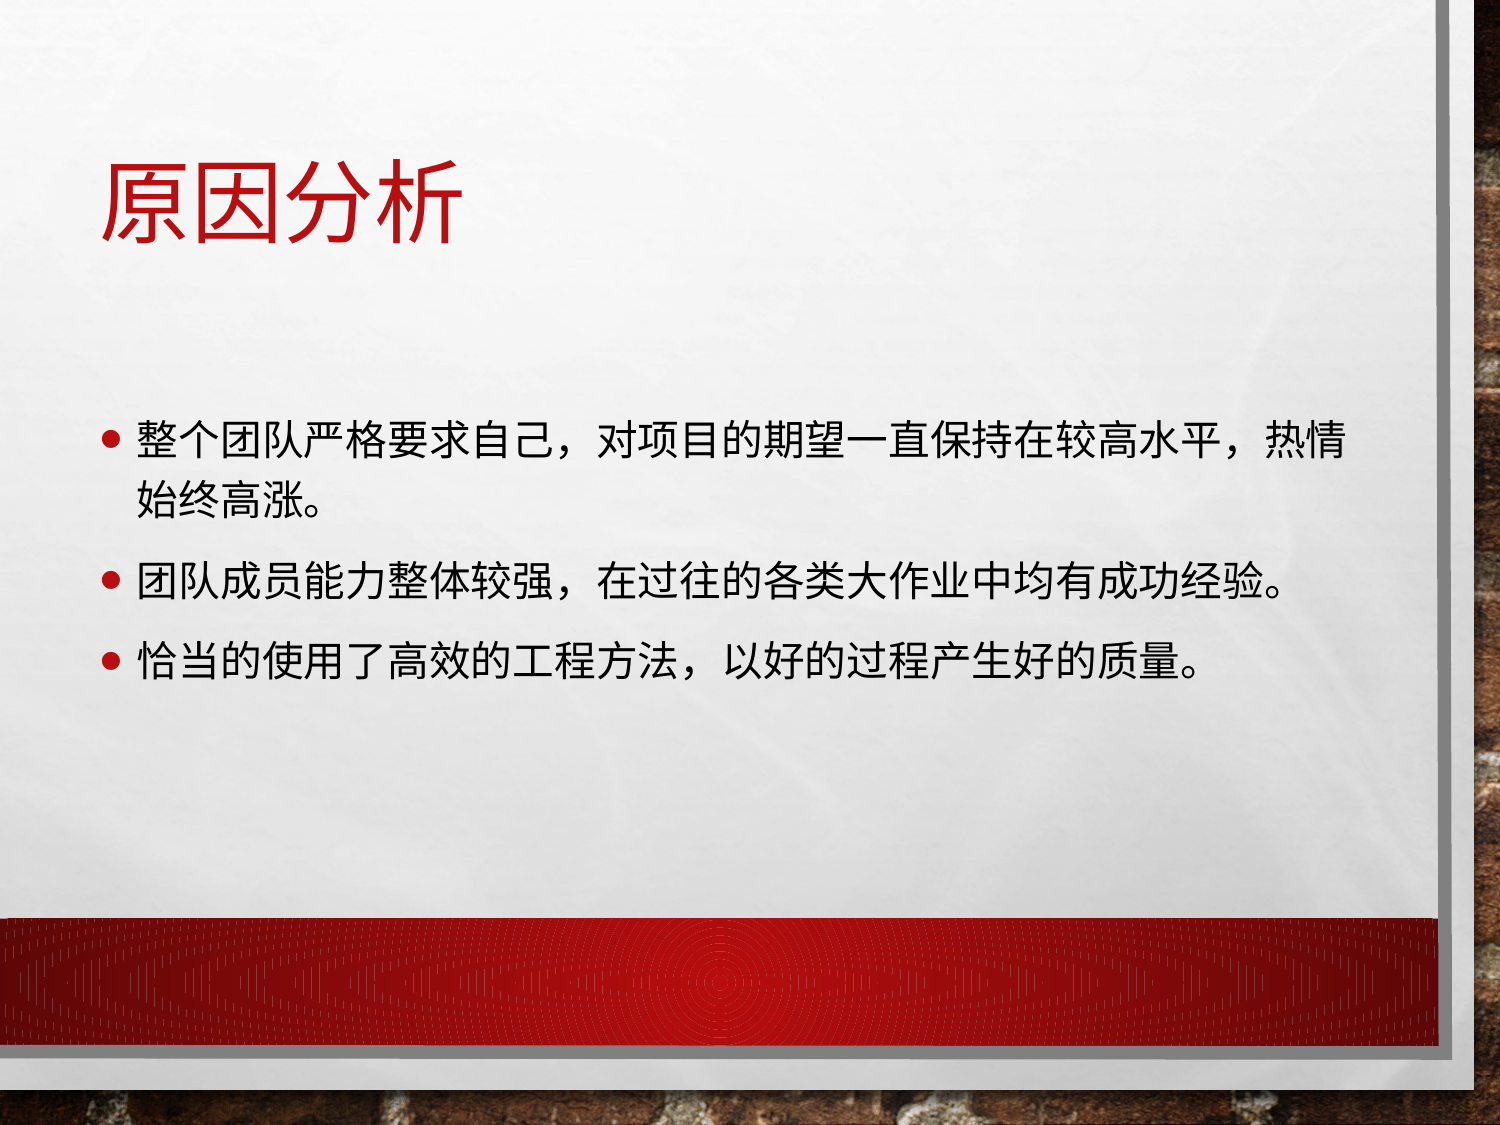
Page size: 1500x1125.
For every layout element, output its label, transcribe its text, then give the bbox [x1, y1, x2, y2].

list 整个团队严格要求自己，对项目的期望一直保持在较高水平，热情始终高涨。 团队成员能力整体较强，在过往的各类大作业中均有成功经验。 恰当的使用了高效的工程方法，以好的过程产生好的质量。 [84, 340, 1364, 748]
picture [0, 0, 1500, 1125]
title 原因分析 [84, 112, 1364, 302]
